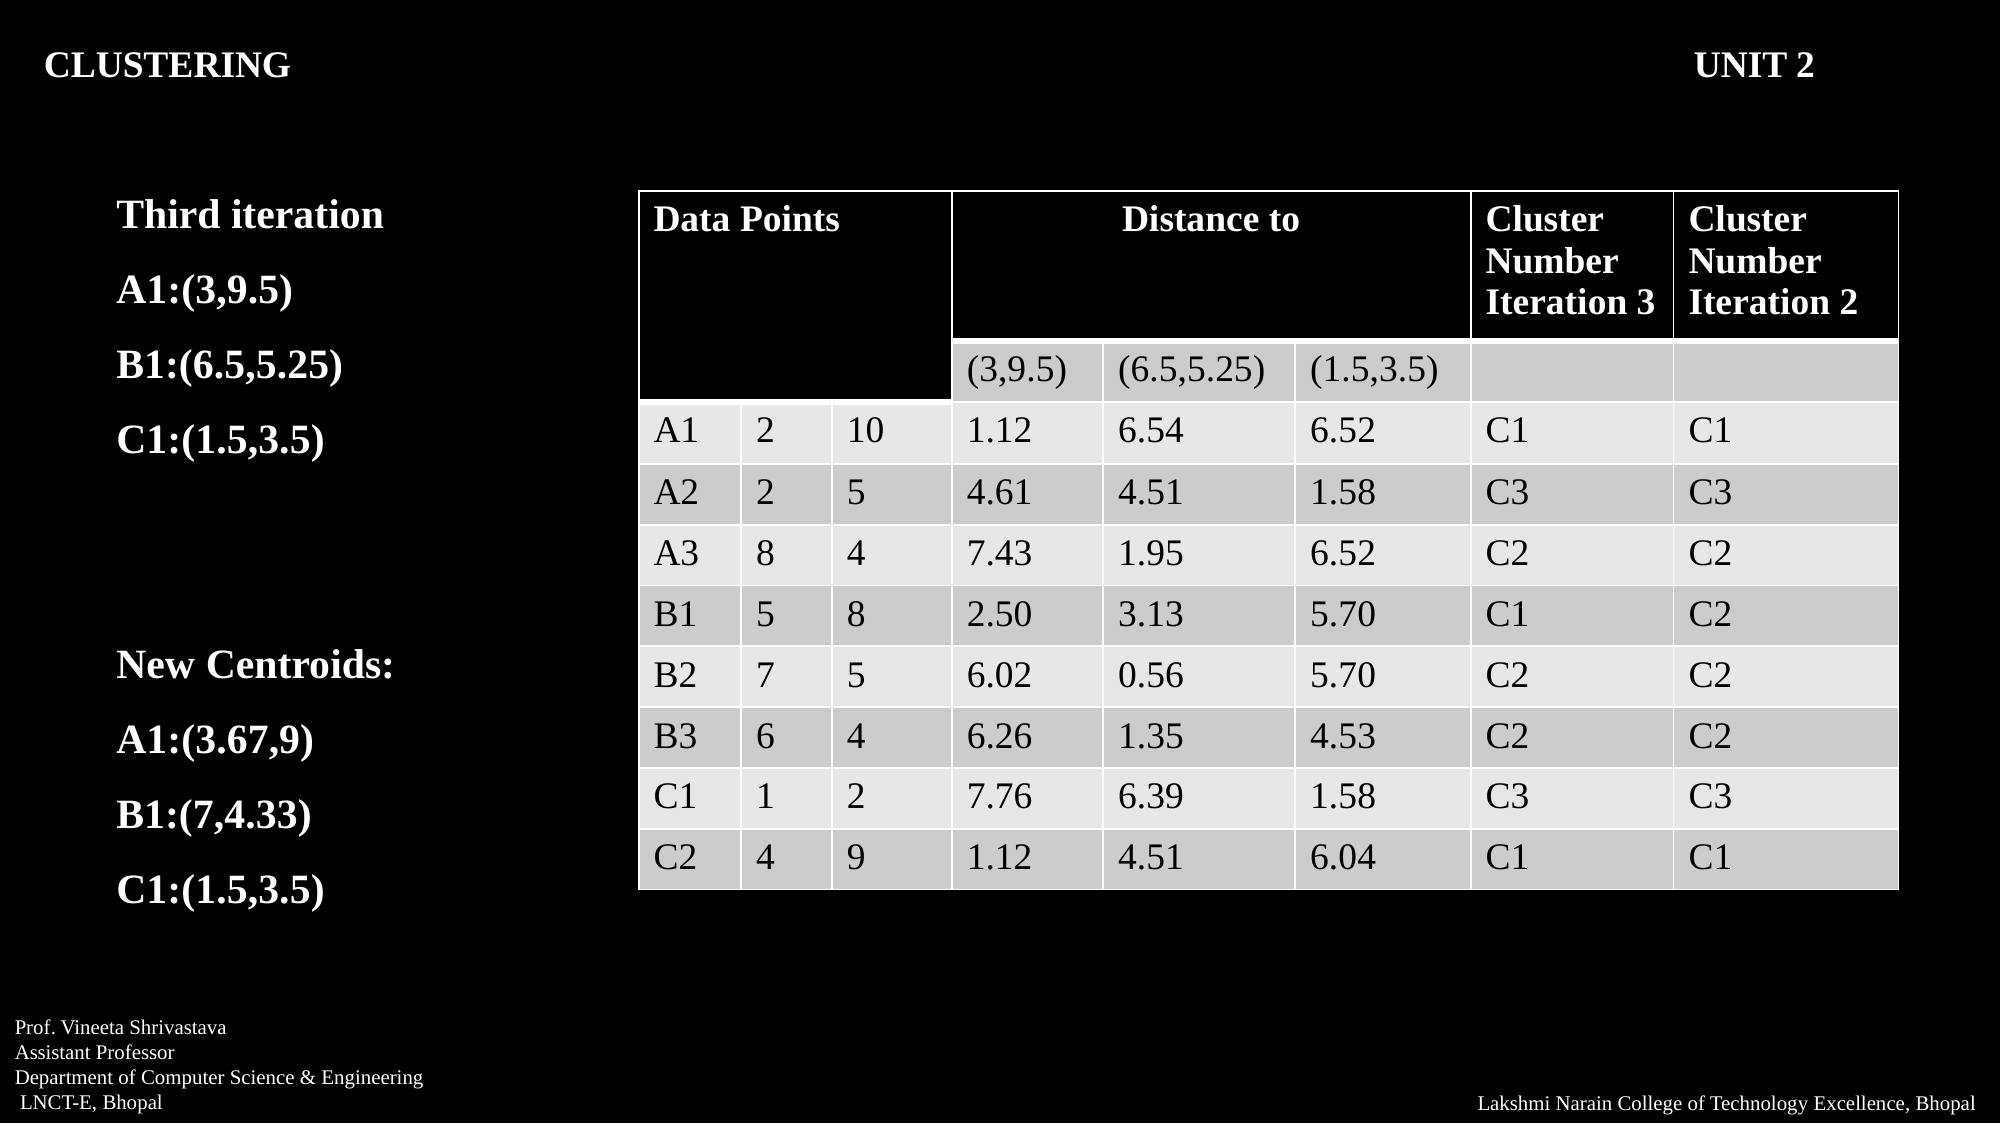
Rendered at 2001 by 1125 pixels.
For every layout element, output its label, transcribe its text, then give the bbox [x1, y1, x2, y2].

table_cell A1 [640, 405, 740, 463]
table_cell C1 [1472, 586, 1673, 645]
table_cell 6 [742, 708, 831, 767]
table_cell 4.51 [1104, 830, 1294, 889]
text_box Lakshmi Narain College of Technology Excellence, Bhopal [1462, 1082, 2000, 1122]
table_cell 1.58 [1296, 465, 1470, 524]
table_cell [1674, 344, 1898, 401]
table_cell 6.52 [1296, 526, 1470, 585]
table_cell 1.58 [1296, 769, 1470, 828]
table_cell (1.5,3.5) [1296, 344, 1470, 401]
table_cell 5 [833, 647, 951, 706]
table_cell A3 [640, 526, 740, 585]
table_cell 8 [742, 526, 831, 585]
table_cell C1 [1472, 830, 1673, 889]
table_cell C2 [1674, 526, 1898, 585]
table_cell C2 [1674, 647, 1898, 706]
table_cell 1.12 [953, 830, 1102, 889]
table_cell C2 [1674, 708, 1898, 767]
table_cell 4.61 [953, 465, 1102, 524]
table_cell 2 [742, 405, 831, 463]
table_cell B3 [640, 708, 740, 767]
table_cell C3 [1674, 465, 1898, 524]
table_cell (6.5,5.25) [1104, 344, 1294, 401]
table_cell 2 [833, 769, 951, 828]
table_cell 4 [833, 708, 951, 767]
text_box [0, 0, 2000, 1123]
table_cell C3 [1472, 465, 1673, 524]
table_cell [1472, 344, 1673, 401]
table_cell 4 [833, 526, 951, 585]
table_header Data Points [640, 192, 951, 399]
table_cell C2 [640, 830, 740, 889]
table_header Cluster Number Iteration 2 [1674, 192, 1898, 338]
table_cell (3,9.5) [953, 344, 1102, 401]
table_cell C3 [1674, 769, 1898, 828]
table_cell 5 [742, 586, 831, 645]
table_cell 6.04 [1296, 830, 1470, 889]
table_cell 2 [742, 465, 831, 524]
table_cell C1 [640, 769, 740, 828]
table_cell 6.52 [1296, 403, 1470, 463]
table_cell A2 [640, 465, 740, 524]
table_cell C3 [1472, 769, 1673, 828]
table_cell 10 [833, 405, 951, 463]
table_cell 1.95 [1104, 526, 1294, 585]
table_cell 4.51 [1104, 465, 1294, 524]
table_cell 9 [833, 830, 951, 889]
table_cell 6.02 [953, 647, 1102, 706]
table_cell 4.53 [1296, 708, 1470, 767]
table_cell C1 [1472, 403, 1673, 463]
text_box Prof. Vineeta Shrivastava Assistant Professor Department of Computer Science & Engineering LNCT-E, Bhopal [0, 1006, 520, 1121]
table_cell C2 [1674, 586, 1898, 645]
table_cell C1 [1674, 830, 1898, 889]
table_cell 6.26 [953, 708, 1102, 767]
table_cell 1.35 [1104, 708, 1294, 767]
table_cell 6.39 [1104, 769, 1294, 828]
table_cell 8 [833, 586, 951, 645]
text_box Third iteration A1:(3,9.5) B1:(6.5,5.25) C1:(1.5,3.5) New Centroids: A1:(3.67,9) B1:(7,4.33) C1:(1.5,3.5) [101, 154, 1899, 995]
table_cell C2 [1472, 526, 1673, 585]
table_cell 1 [742, 769, 831, 828]
table_cell 5 [833, 465, 951, 524]
table_cell 7 [742, 647, 831, 706]
table_cell 6.54 [1104, 403, 1294, 463]
table_cell 7.76 [953, 769, 1102, 828]
table_cell 0.56 [1104, 647, 1294, 706]
table_cell C1 [1674, 403, 1898, 463]
text_box CLUSTERING UNIT 2 [29, 32, 1971, 93]
table_cell 5.70 [1296, 647, 1470, 706]
table_cell 1.12 [953, 403, 1102, 463]
table_cell 7.43 [953, 526, 1102, 585]
table_header Distance to [953, 192, 1470, 338]
table_cell B1 [640, 586, 740, 645]
table_cell 2.50 [953, 586, 1102, 645]
table_cell B2 [640, 647, 740, 706]
table_cell C2 [1472, 708, 1673, 767]
table_cell 4 [742, 830, 831, 889]
table_cell 5.70 [1296, 586, 1470, 645]
table_cell 3.13 [1104, 586, 1294, 645]
table_cell C2 [1472, 647, 1673, 706]
table_header Cluster Number Iteration 3 [1472, 192, 1673, 338]
